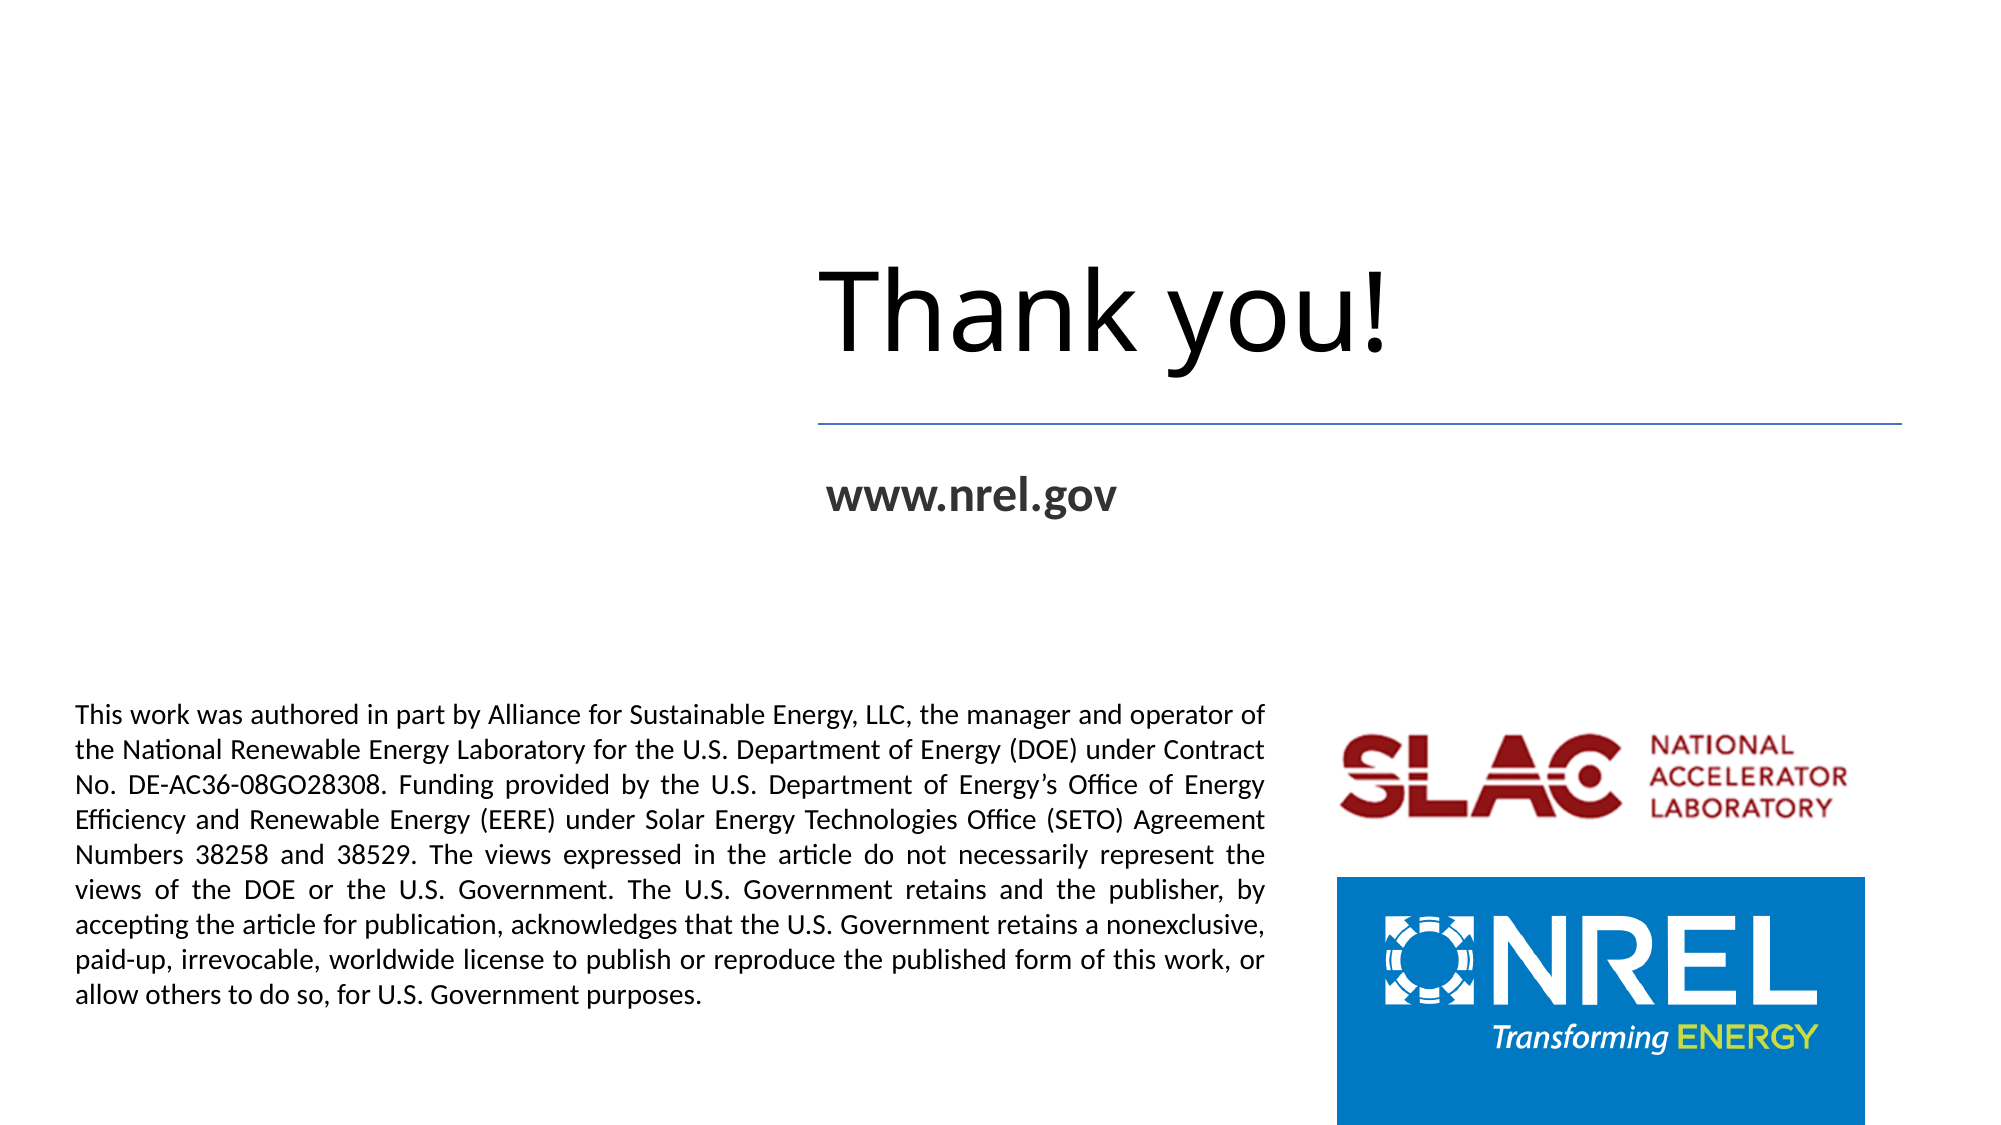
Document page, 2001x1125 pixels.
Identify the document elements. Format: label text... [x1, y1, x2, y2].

title Thank you! [803, 88, 1811, 384]
picture [1301, 687, 1888, 855]
text_box This work was authored in part by Alliance for Sustainable Energy, LLC, the manager and operator of the National Renewable Energy Laboratory for the U.S. Department of Energy (DOE) under Contract No. DE-AC36-08GO28308. Funding provided by the U.S. Department of Energy’s Office of Energy Efficiency and Renewable Energy (EERE) under Solar Energy Technologies Office (SETO) Agreement Numbers 38258 and 38529. The views expressed in the article do not necessarily represent the views of the DOE or the U.S. Government. The U.S. Government retains and the publisher, by accepting the article for publication, acknowledges that the U.S. Government retains a nonexclusive, paid-up, irrevocable, worldwide license to publish or reproduce the published form of this work, or allow others to do so, for U.S. Government purposes. [60, 687, 1281, 1018]
picture [1337, 877, 1865, 1125]
